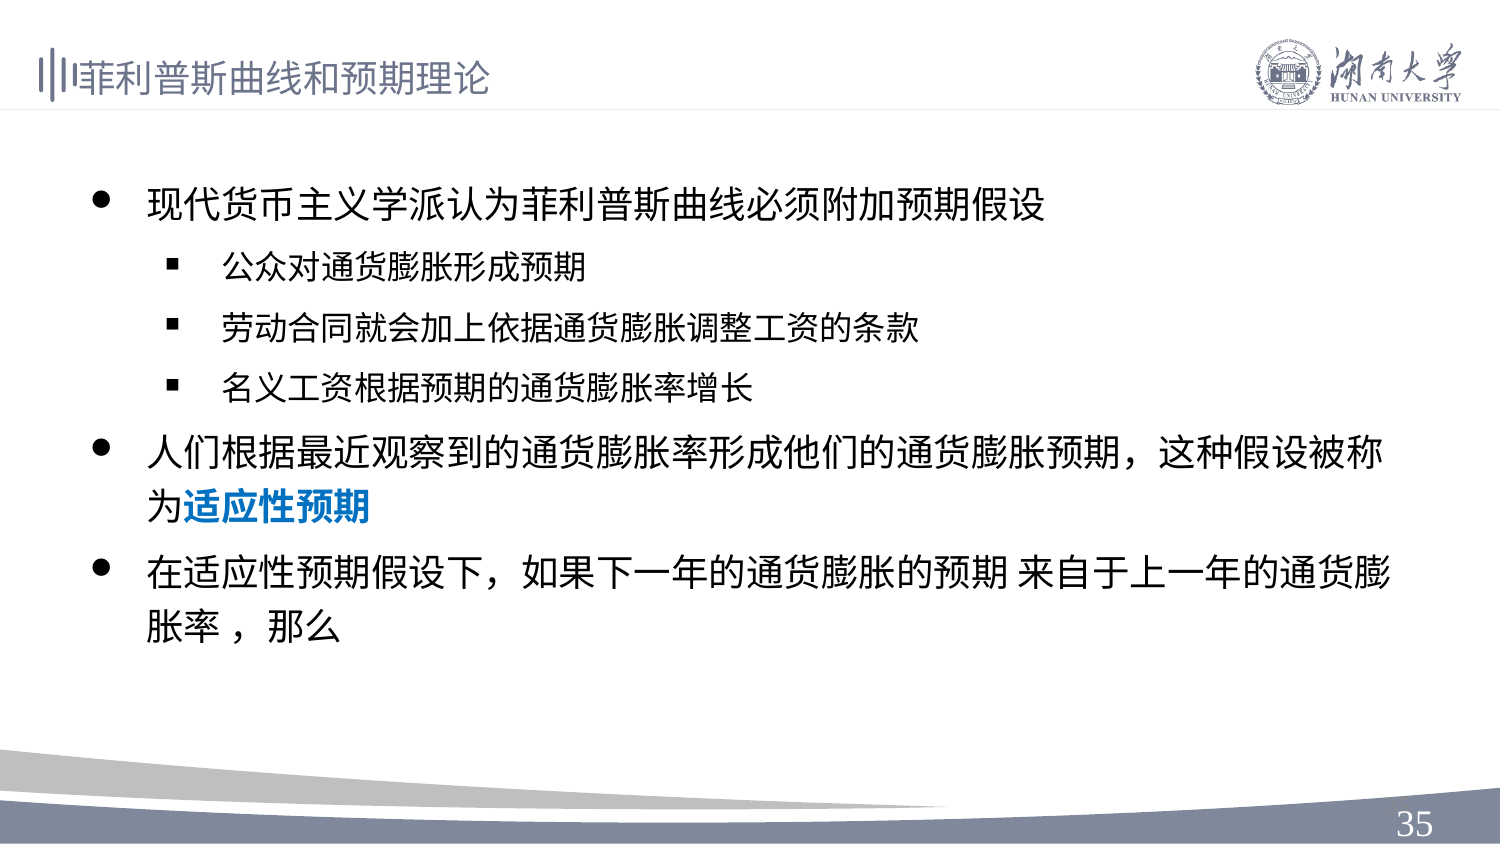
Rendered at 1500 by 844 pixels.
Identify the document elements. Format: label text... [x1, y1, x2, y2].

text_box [39, 47, 78, 103]
slide_number 35 [1074, 782, 1425, 827]
text_box 菲利普斯曲线和预期理论 [78, 47, 1162, 108]
picture [1249, 33, 1465, 109]
